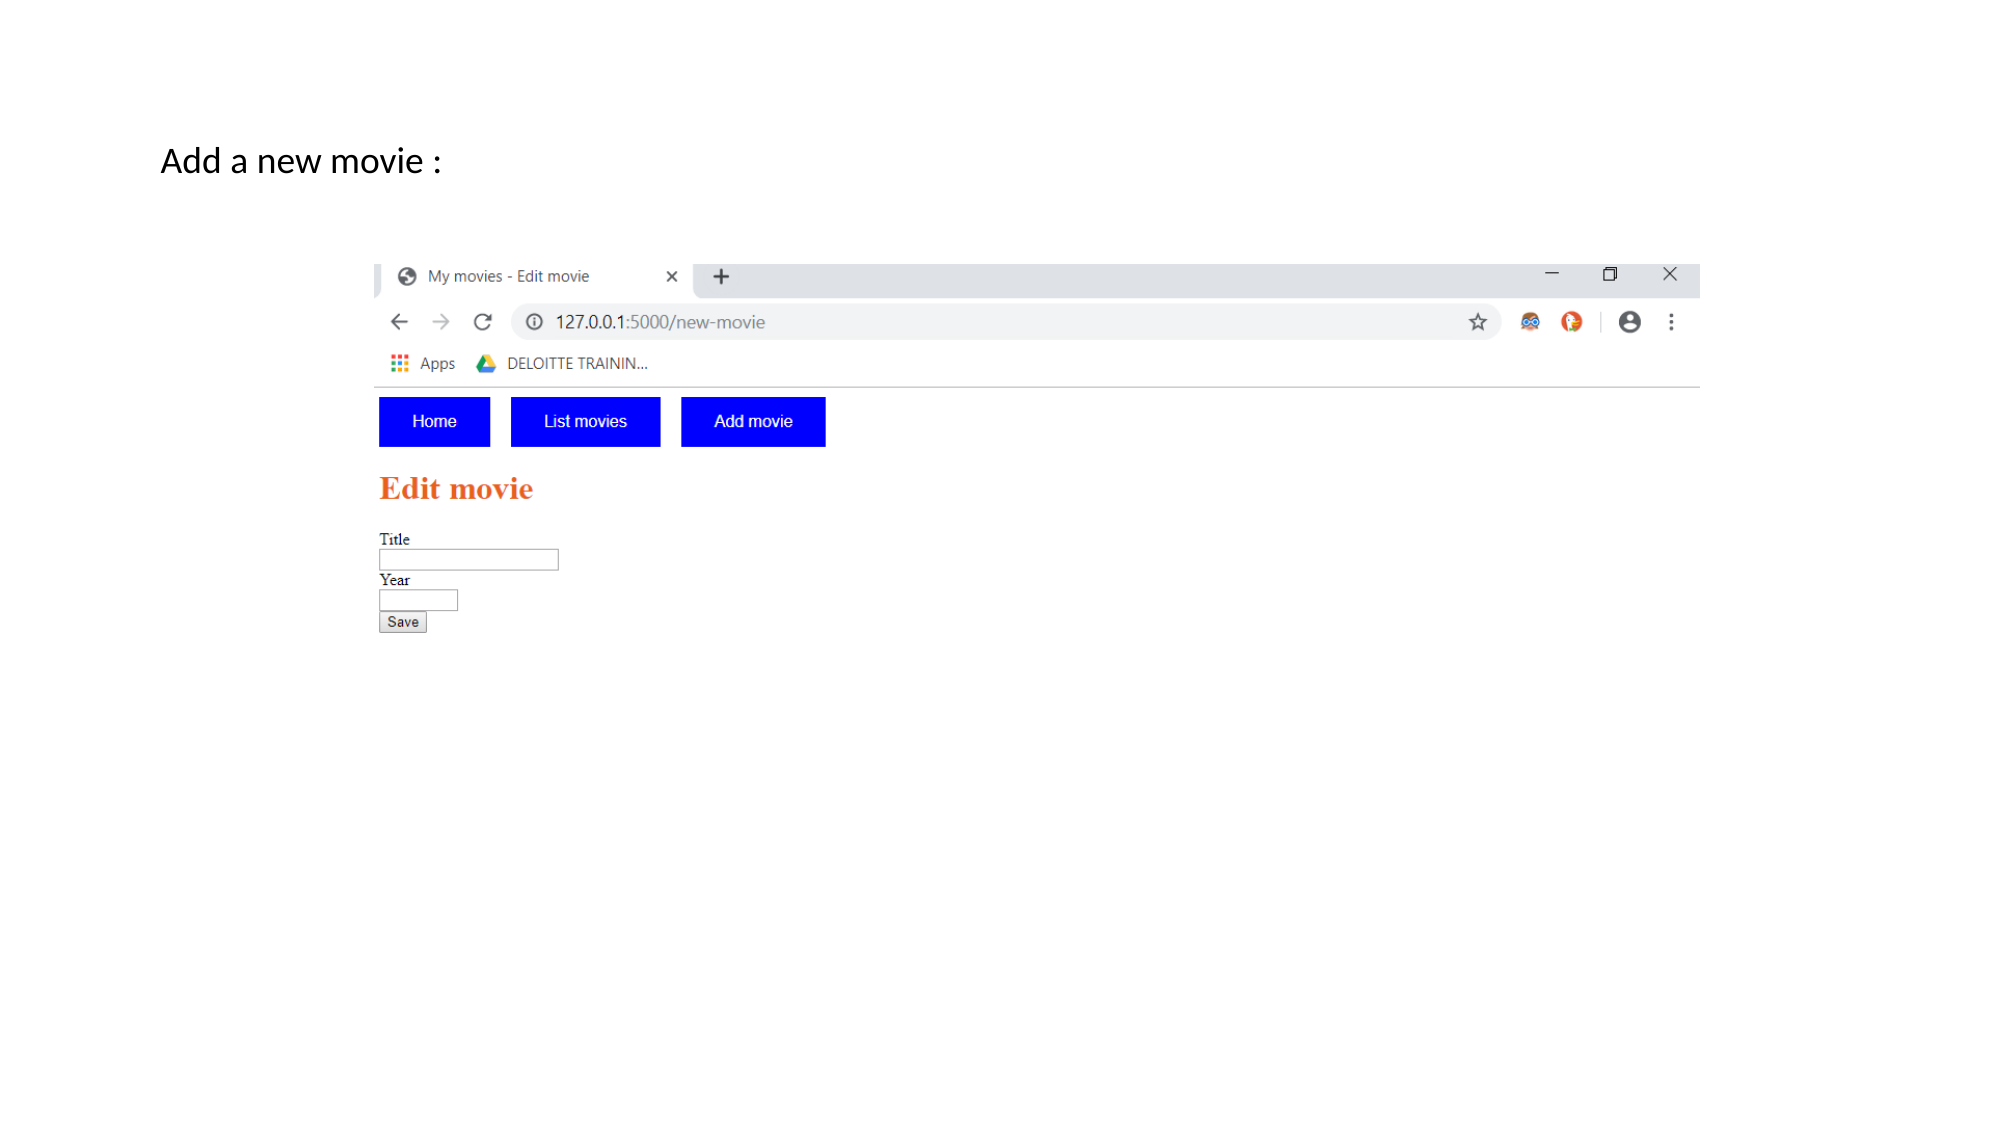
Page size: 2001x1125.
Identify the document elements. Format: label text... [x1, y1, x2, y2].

text_box Add a new movie : [145, 129, 467, 189]
picture [374, 264, 1700, 1030]
